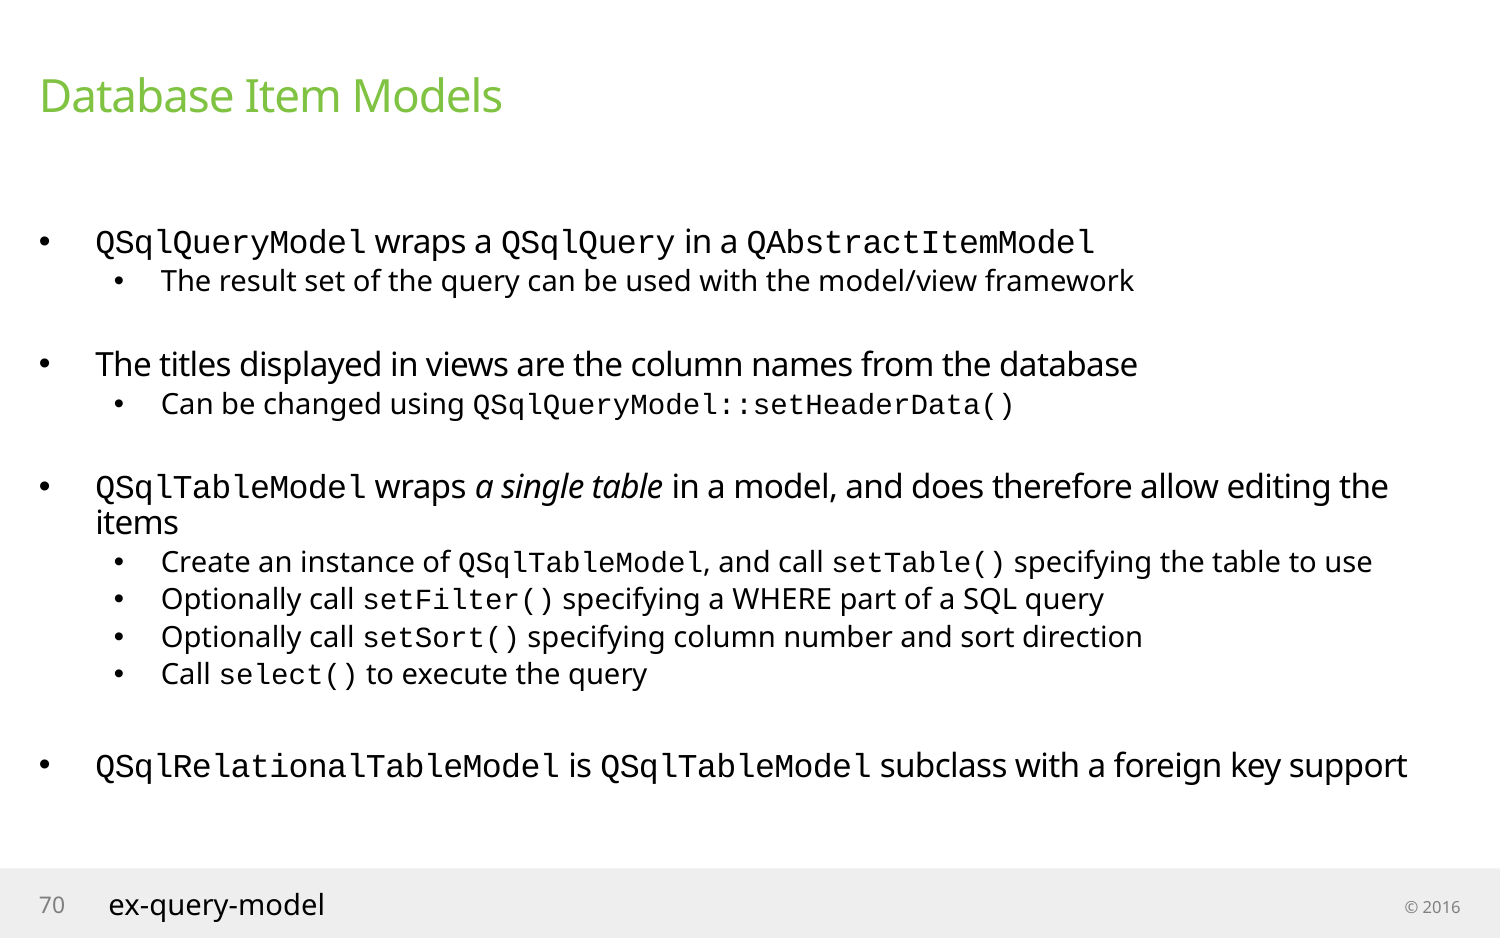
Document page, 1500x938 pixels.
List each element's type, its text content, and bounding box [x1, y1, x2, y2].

footer © 2016 [1188, 896, 1461, 917]
text_box ex-query-model [93, 894, 795, 927]
list QSqlQueryModel wraps a QSqlQuery in a QAbstractItemModel The result set of the query can be used with the model/view framework The titles displayed in views are the column names from the database Can be changed using QSqlQueryModel::setHeaderData() QSqlTableModel wraps a single table in a model, and does therefore allow editing the items Create an instance of QSqlTableModel, and call setTable() specifying the table to use Optionally call setFilter() specifying a WHERE part of a SQL query Optionally call setSort() specifying column number and sort direction Call select() to execute the query QSqlRelationalTableModel is QSqlTableModel subclass with a foreign key support [39, 224, 1471, 846]
title Database Item Models [39, 66, 1052, 195]
slide_number 70 [39, 892, 410, 921]
